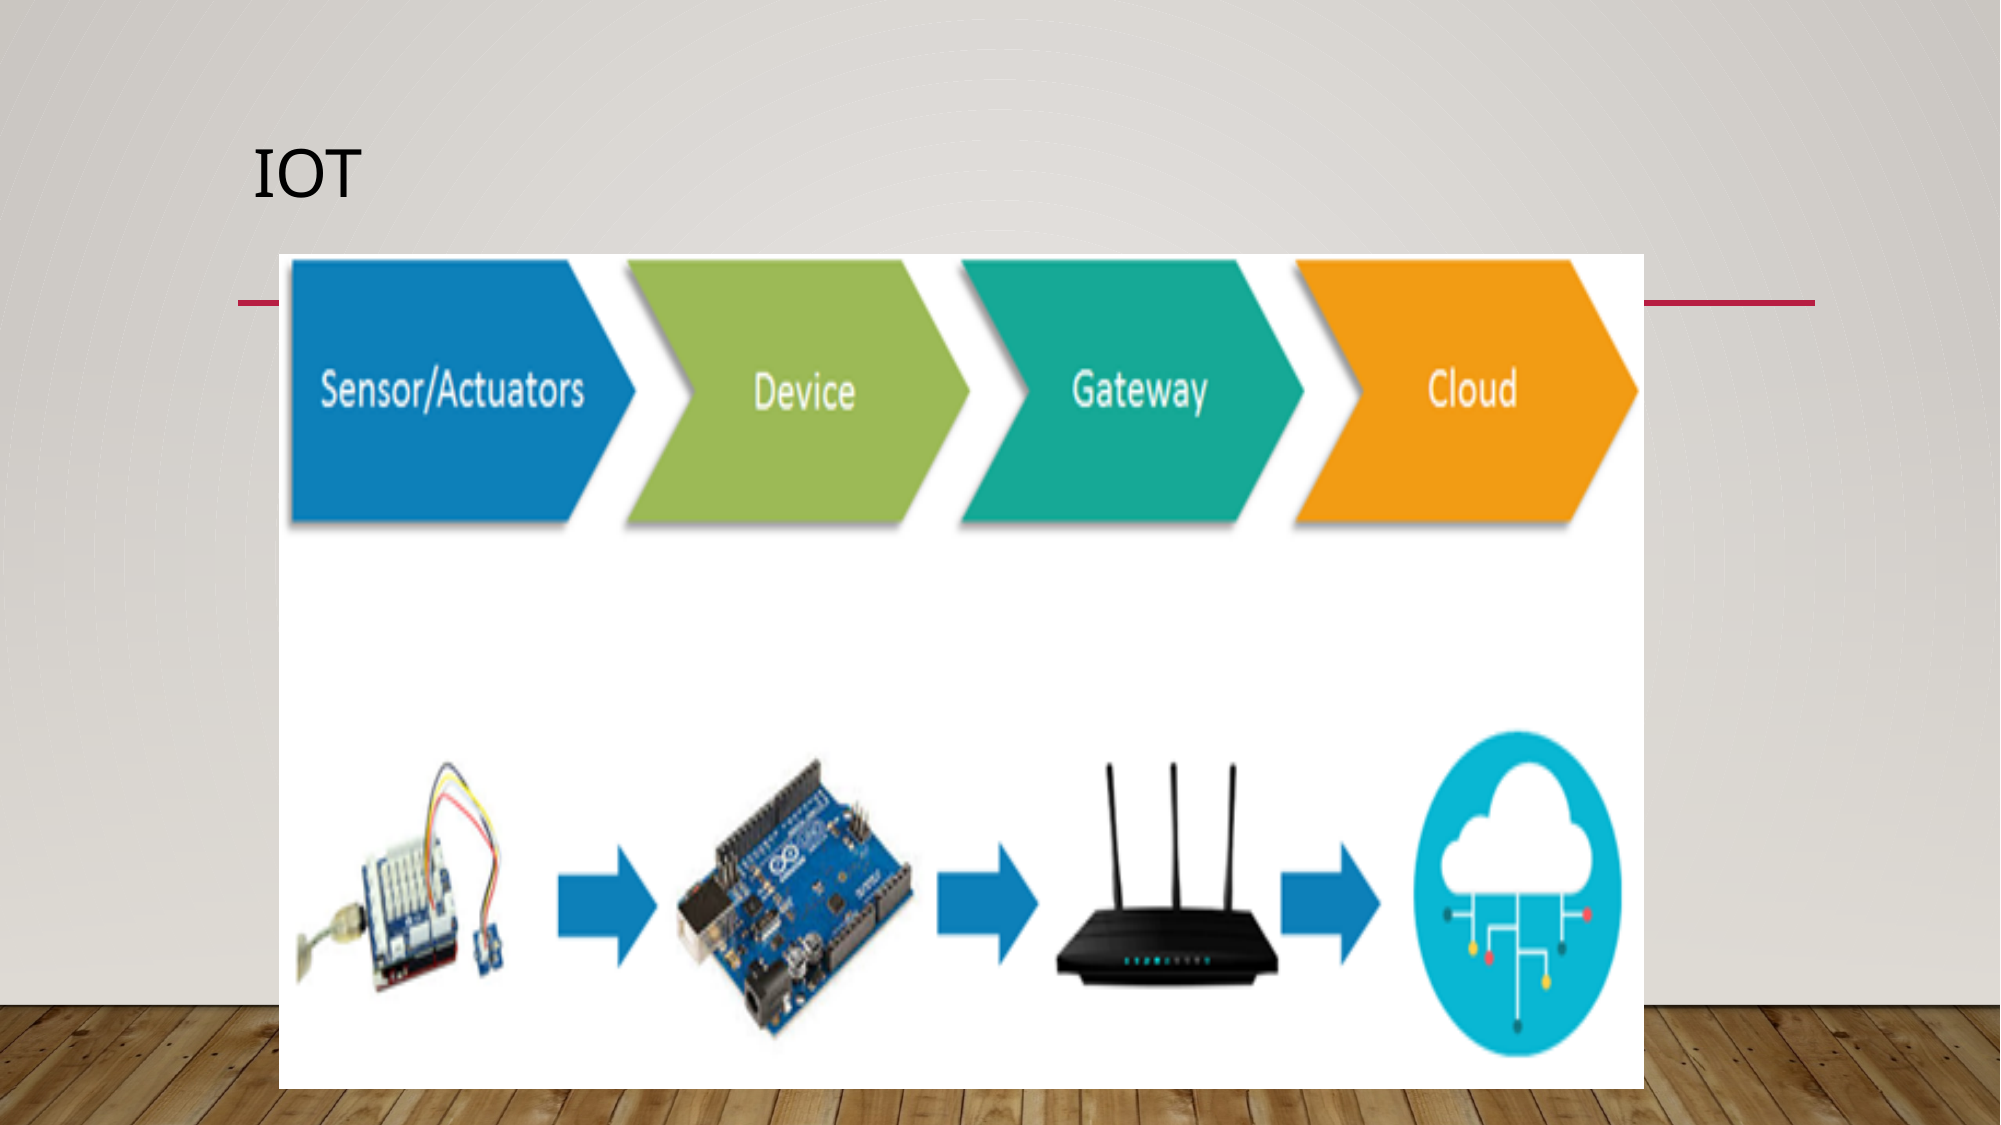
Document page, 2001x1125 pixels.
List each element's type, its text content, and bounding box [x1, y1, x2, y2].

title IOT [238, 131, 1814, 305]
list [279, 254, 1644, 1090]
picture [0, 1005, 2000, 1125]
